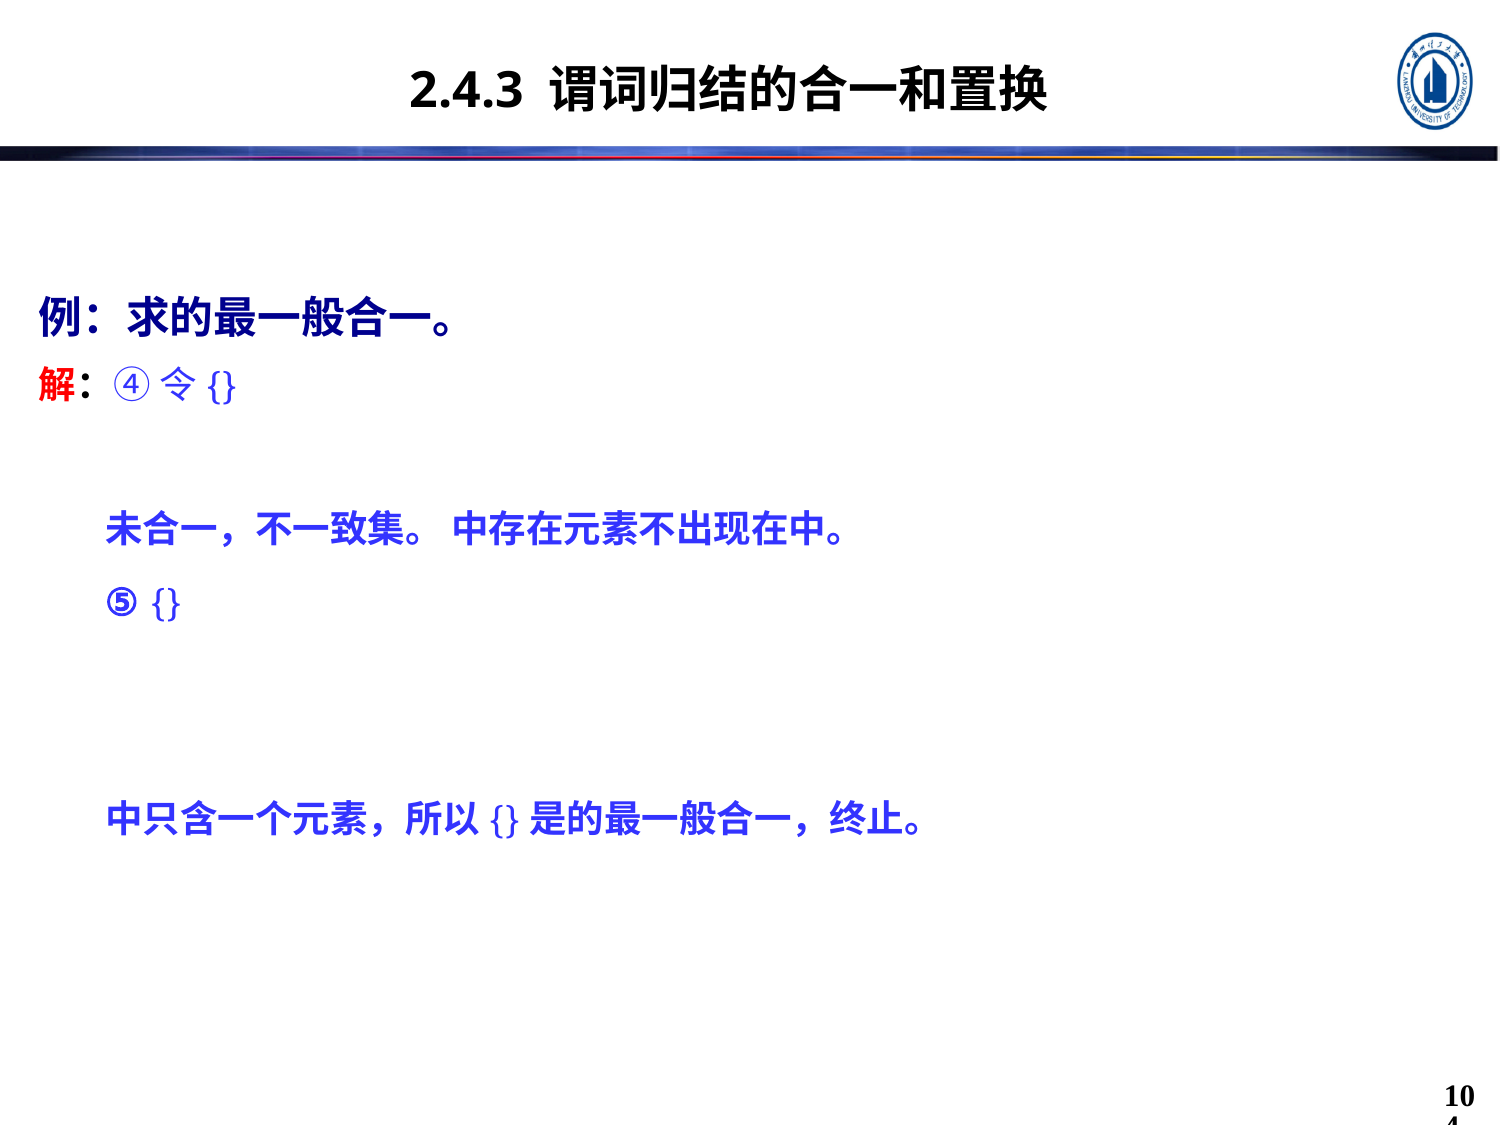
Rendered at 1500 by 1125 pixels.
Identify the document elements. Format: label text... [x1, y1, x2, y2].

slide_number 104 [1429, 1067, 1500, 1125]
picture [1387, 26, 1482, 136]
title 2.4.3 谓词归结的合一和置换 [70, 37, 1388, 138]
picture [0, 146, 1500, 161]
